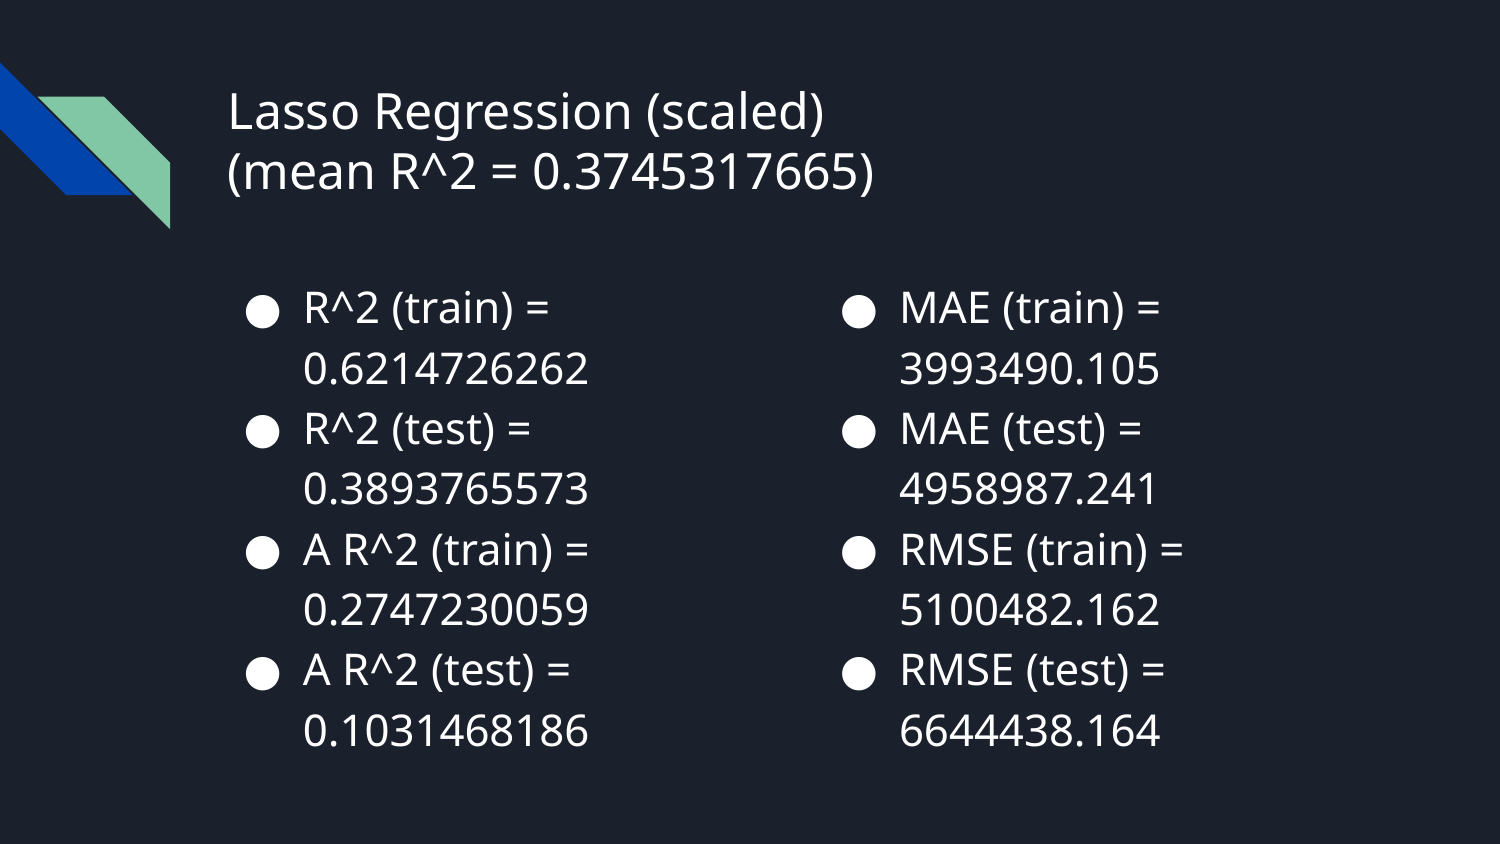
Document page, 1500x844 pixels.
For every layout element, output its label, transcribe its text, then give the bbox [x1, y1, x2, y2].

list R^2 (train) = 0.6214726262 R^2 (test) = 0.3893765573 A R^2 (train) = 0.2747230059 A R^2 (test) = 0.1031468186 [212, 257, 772, 735]
list MAE (train) = 3993490.105 MAE (test) = 4958987.241 RMSE (train) = 5100482.162 RMSE (test) = 6644438.164 [809, 257, 1368, 735]
title Lasso Regression (scaled) (mean R^2 = 0.3745317665) [212, 64, 1368, 215]
